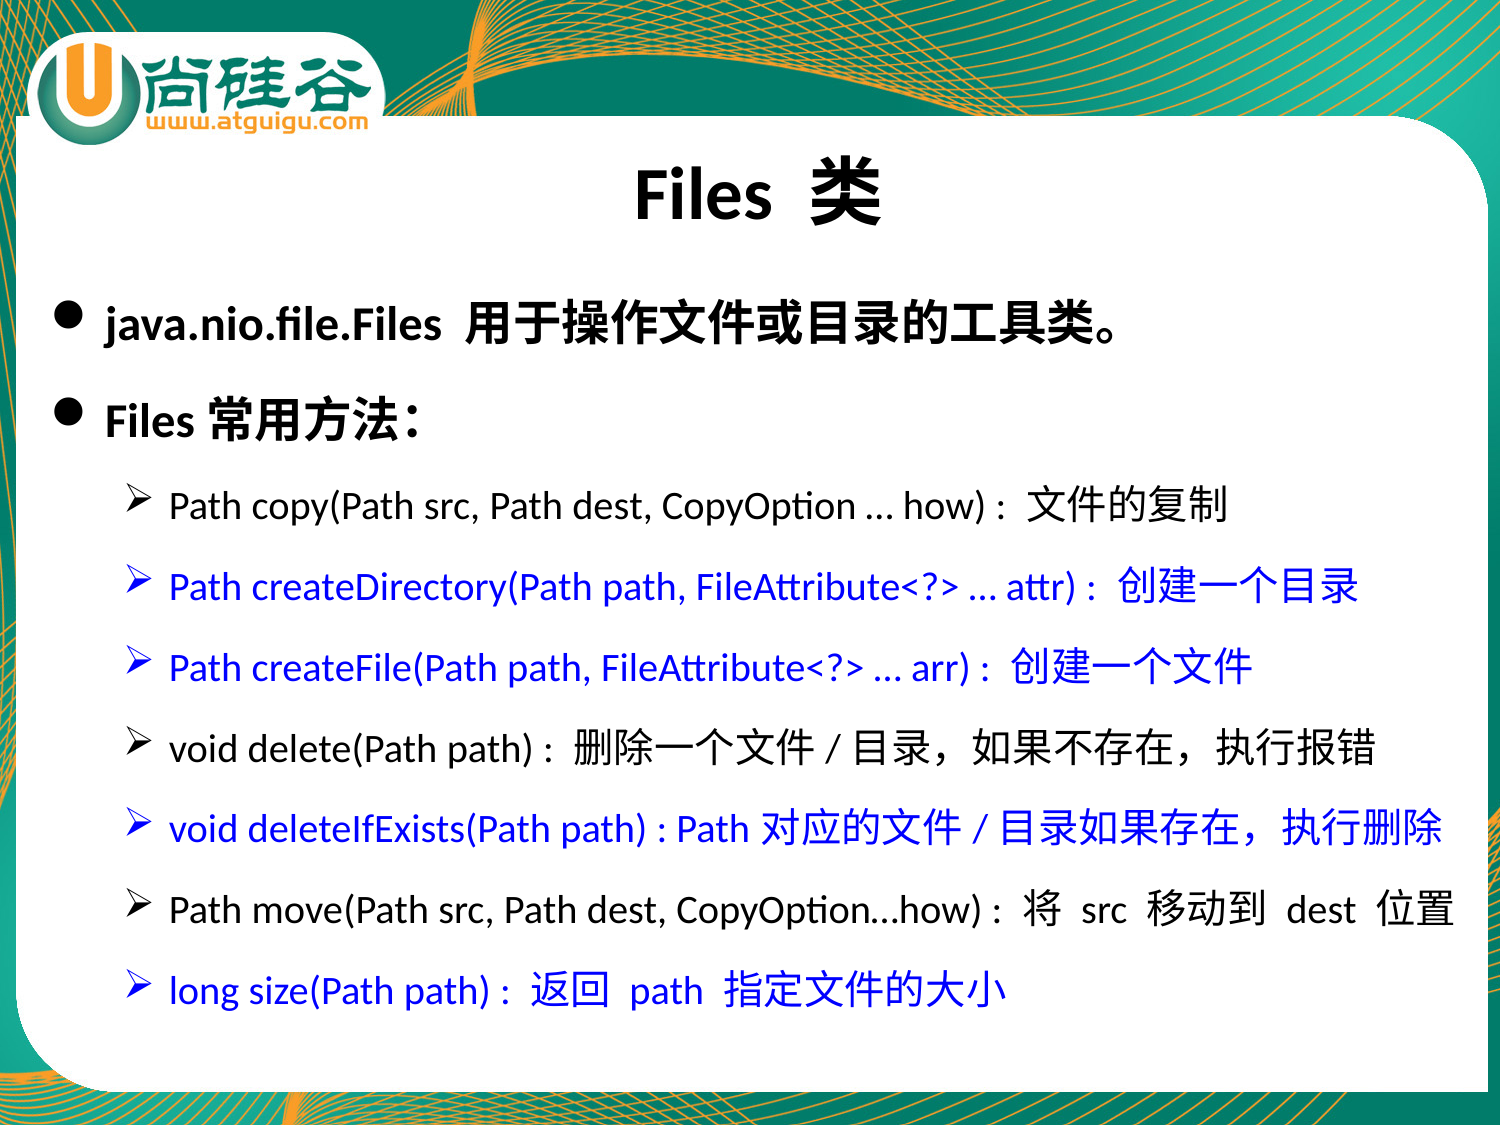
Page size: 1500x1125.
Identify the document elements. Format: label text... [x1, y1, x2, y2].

picture [0, 0, 1500, 1125]
text_box java.nio.file.Files 用于操作文件或目录的工具类。 Files常用方法： Path copy(Path src, Path dest, CopyOption … how) : 文件的复制 Path createDirectory(Path path, FileAttribute<?> … attr) : 创建一个目录 Path createFile(Path path, FileAttribute<?> … arr) : 创建一个文件 void delete(Path path) : 删除一个文件/目录，如果不存在，执行报错 void deleteIfExists(Path path) : Path对应的文件/目录如果存在，执行删除 Path move(Path src, Path dest, CopyOption…how) : 将 src 移动到 dest 位置 long size(Path path) : 返回 path 指定文件的大小 [35, 255, 1483, 1071]
title Files 类 [394, 125, 1123, 255]
